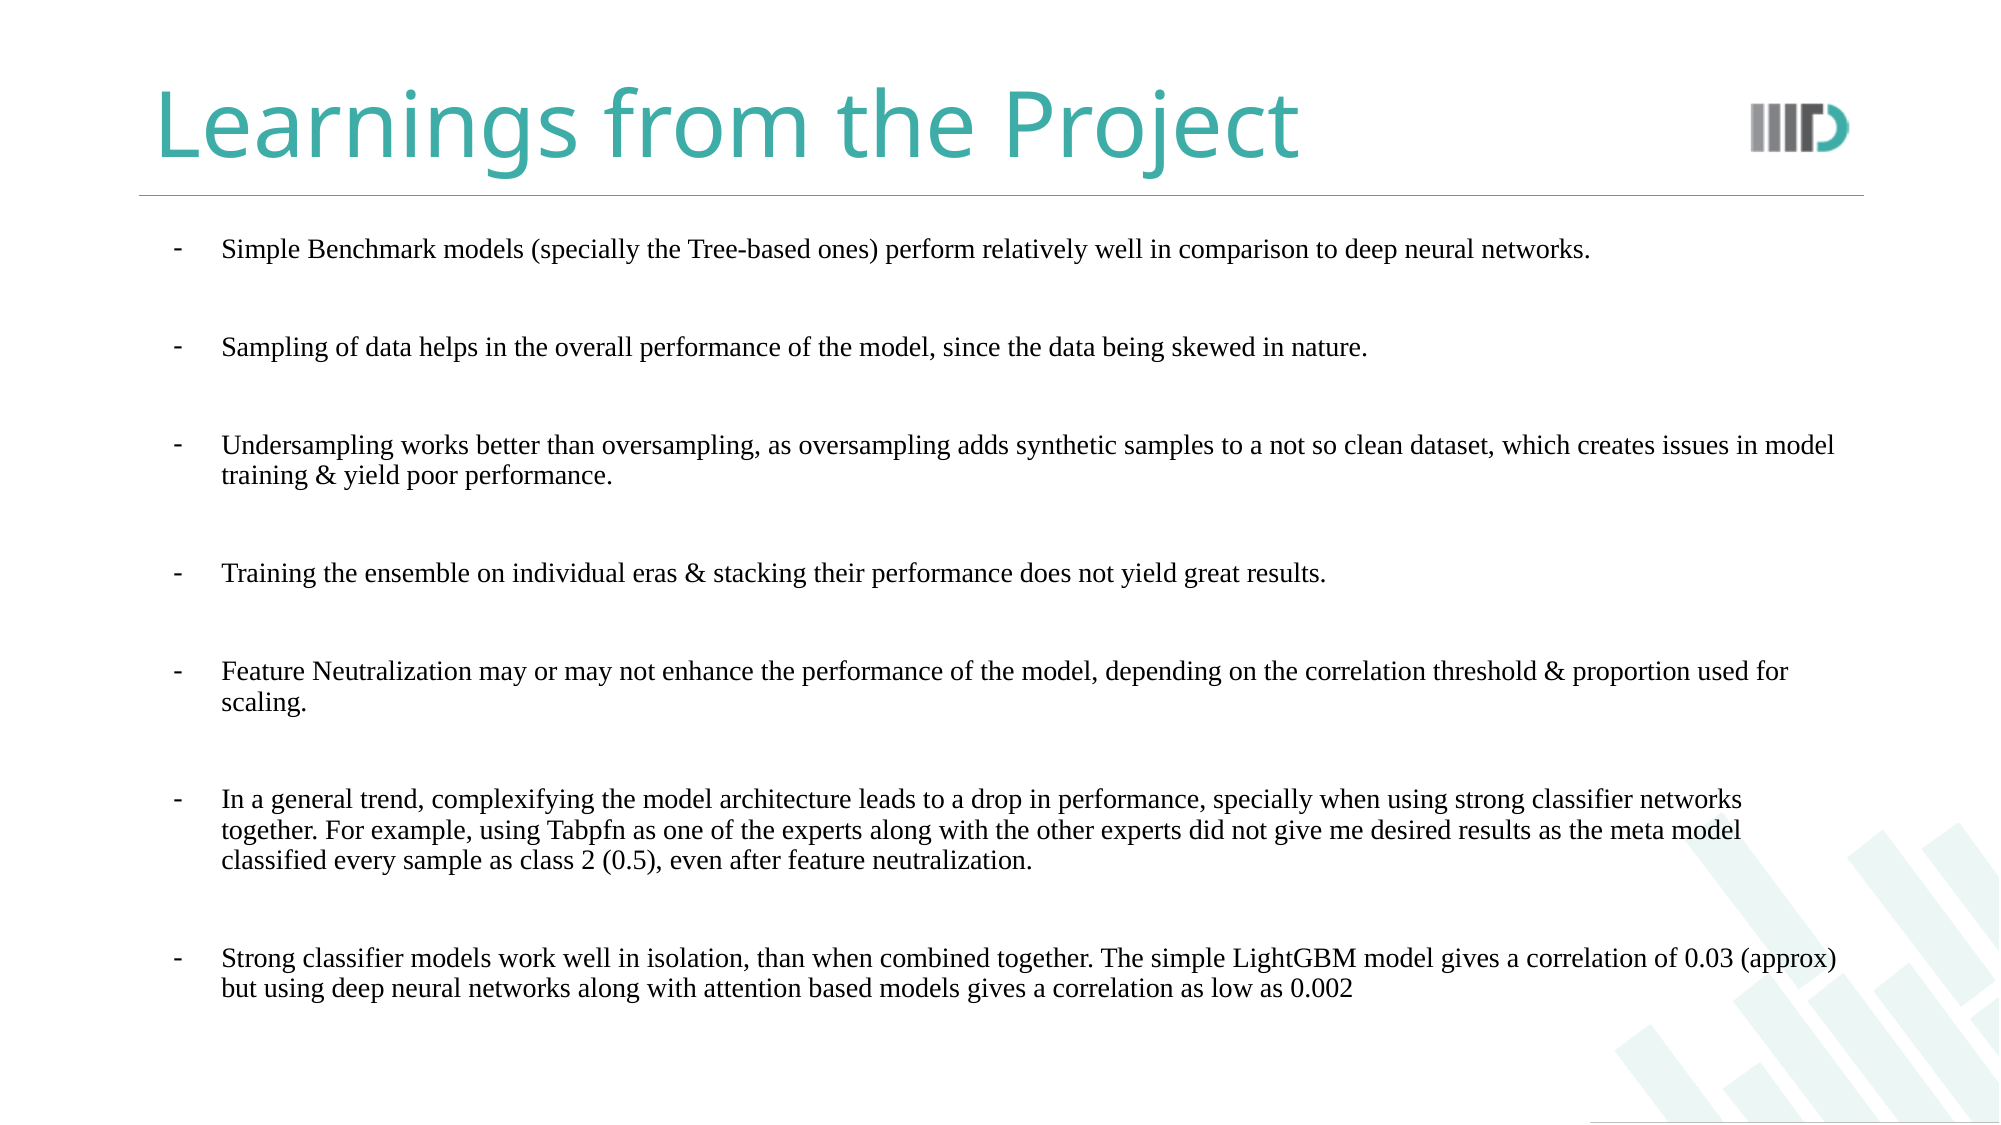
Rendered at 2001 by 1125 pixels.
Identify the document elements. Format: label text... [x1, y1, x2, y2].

list Simple Benchmark models (specially the Tree-based ones) perform relatively well in comparison to deep neural networks. Sampling of data helps in the overall performance of the model, since the data being skewed in nature. Undersampling works better than oversampling, as oversampling adds synthetic samples to a not so clean dataset, which creates issues in model training & yield poor performance. Training the ensemble on individual eras & stacking their performance does not yield great results. Feature Neutralization may or may not enhance the performance of the model, depending on the correlation threshold & proportion used for scaling. In a general trend, complexifying the model architecture leads to a drop in performance, specially when using strong classifier networks together. For example, using Tabpfn as one of the experts along with the other experts did not give me desired results as the meta model classified every sample as class 2 (0.5), even after feature neutralization. Strong classifier models work well in isolation, than when combined together. The simple LightGBM model gives a correlation of 0.03 (approx) but using deep neural networks along with attention based models gives a correlation as low as 0.002 [138, 226, 1864, 1014]
picture [1732, 91, 1864, 165]
picture [1590, 785, 2000, 1125]
title Learnings from the Project [138, 60, 1689, 196]
